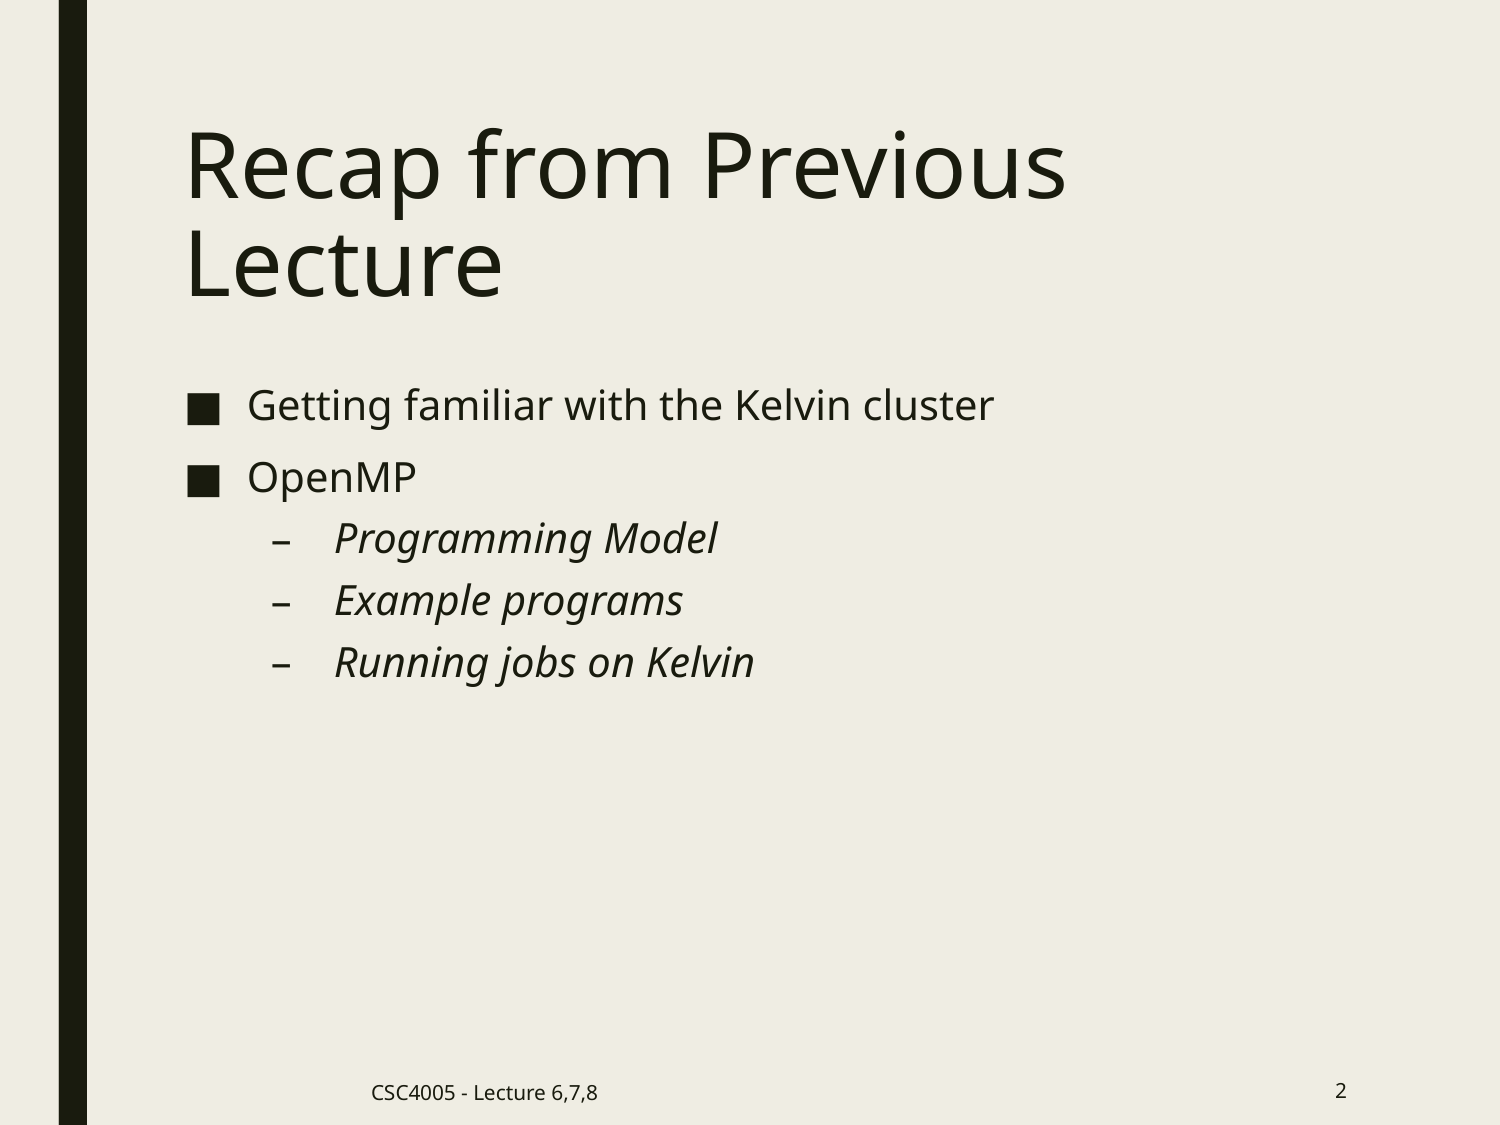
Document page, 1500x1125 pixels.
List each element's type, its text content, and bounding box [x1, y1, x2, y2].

slide_number 2 [1165, 1058, 1362, 1125]
title Recap from Previous Lecture [168, 112, 1351, 357]
list Getting familiar with the Kelvin cluster OpenMP Programming Model Example programs Running jobs on Kelvin [168, 375, 1351, 963]
footer CSC4005 - Lecture 6,7,8 [355, 1058, 1129, 1125]
